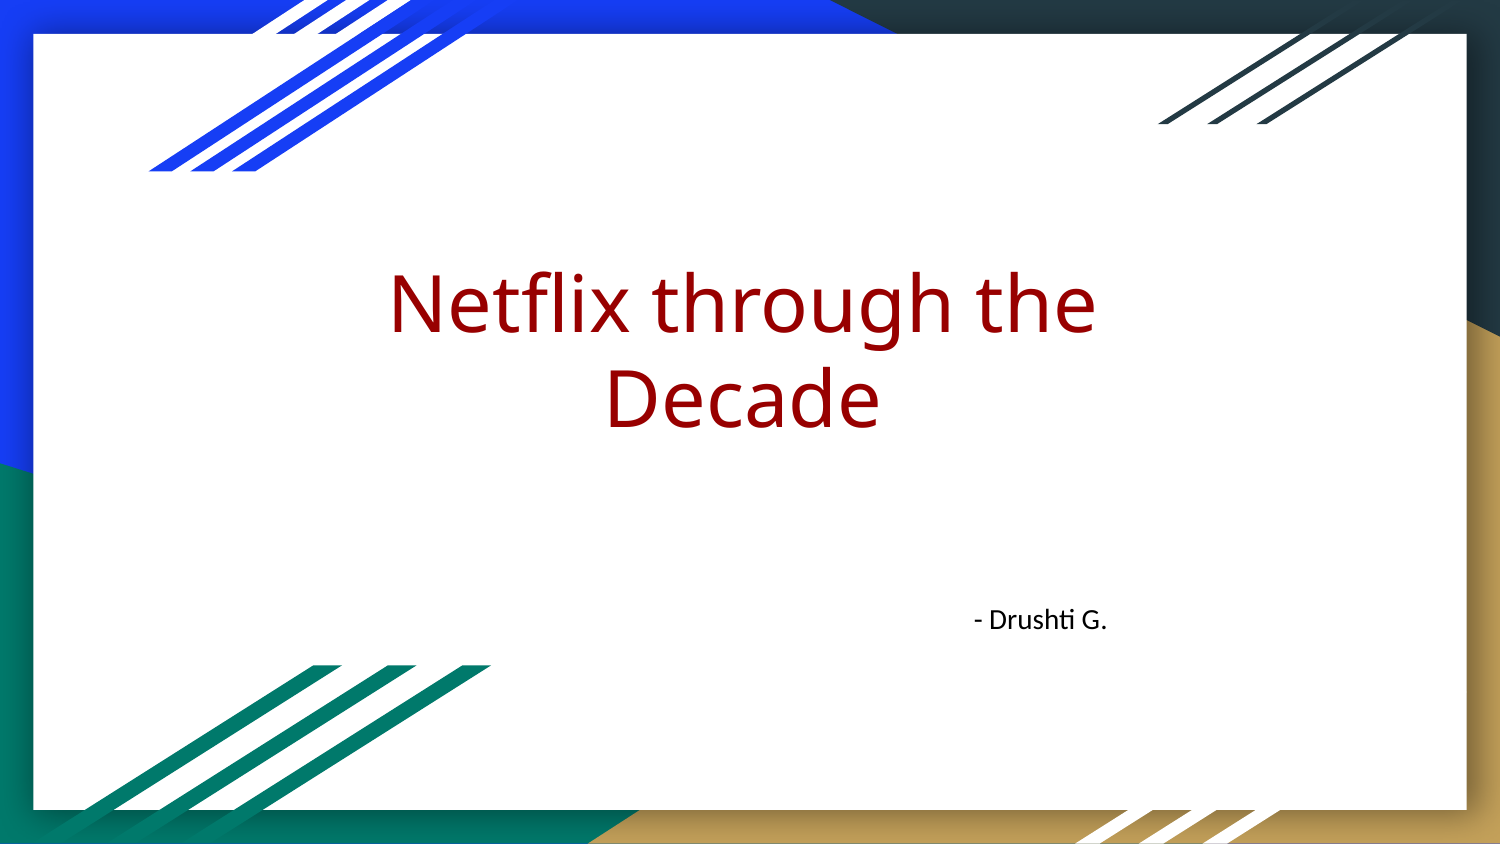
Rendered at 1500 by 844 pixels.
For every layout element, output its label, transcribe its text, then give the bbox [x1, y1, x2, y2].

title Netflix through the Decade [303, 229, 1183, 468]
text_box - Drushti G. [939, 584, 1400, 650]
